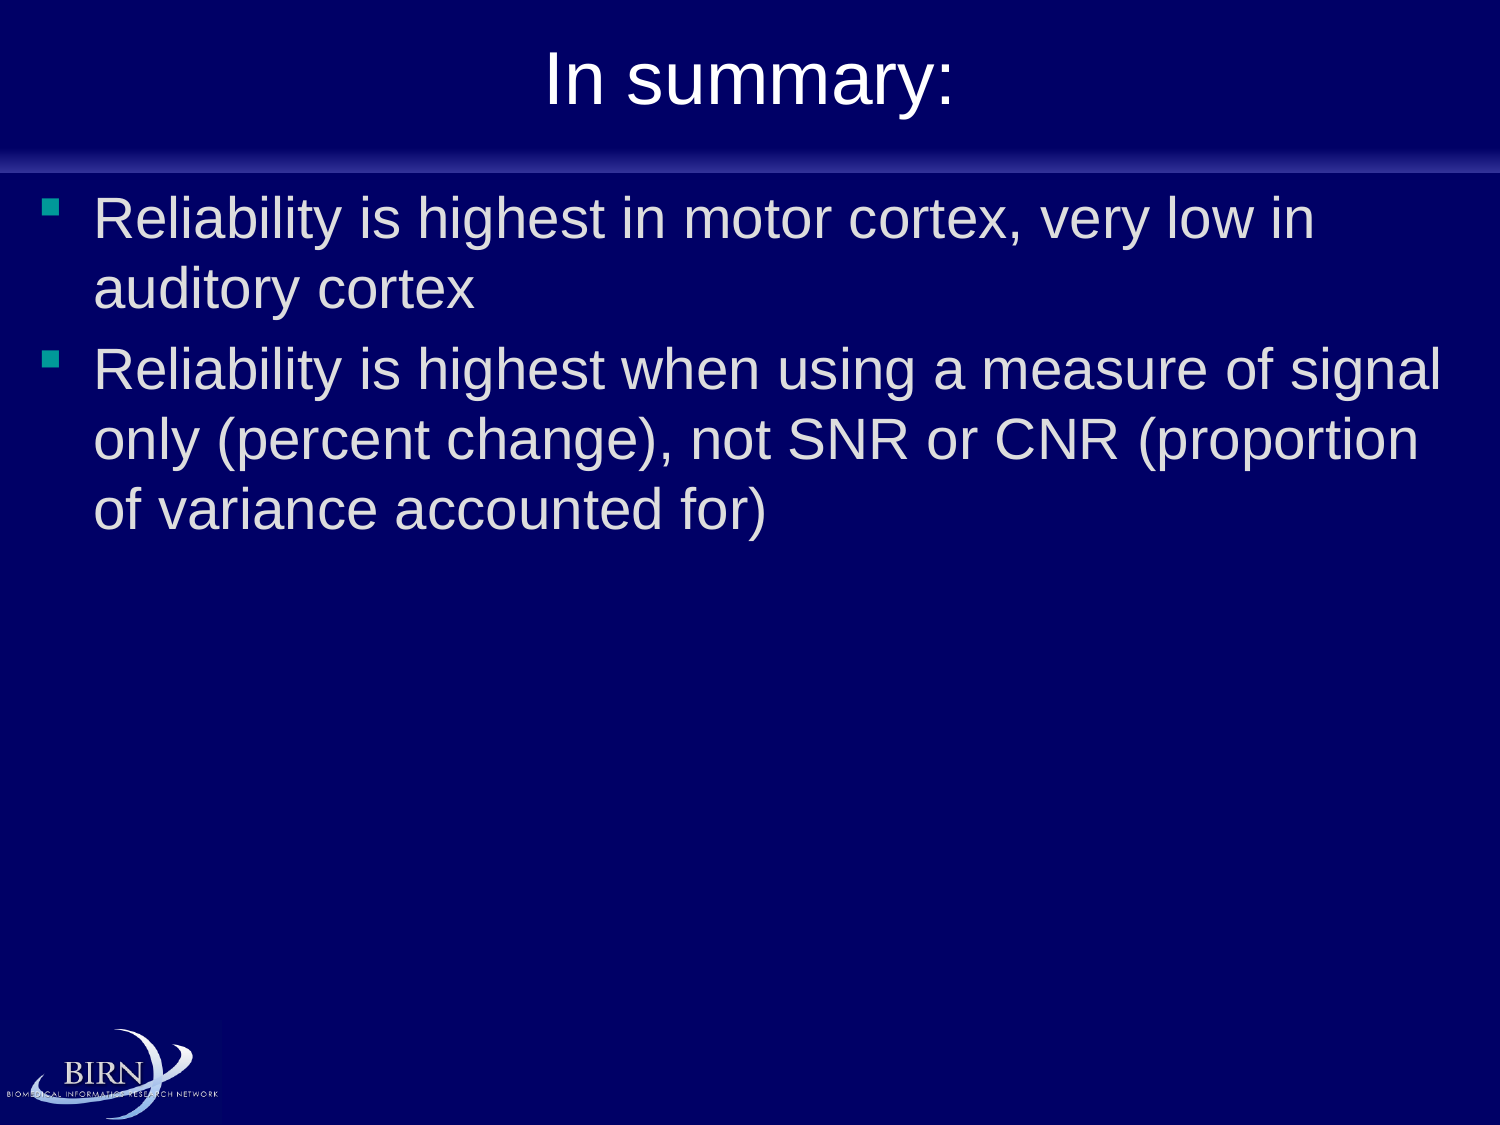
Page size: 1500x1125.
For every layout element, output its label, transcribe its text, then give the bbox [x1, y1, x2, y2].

title In summary: [0, 0, 1500, 150]
list Reliability is highest in motor cortex, very low in auditory cortex Reliability is highest when using a measure of signal only (percent change), not SNR or CNR (proportion of variance accounted for) [22, 172, 1478, 552]
picture [0, 1020, 222, 1124]
